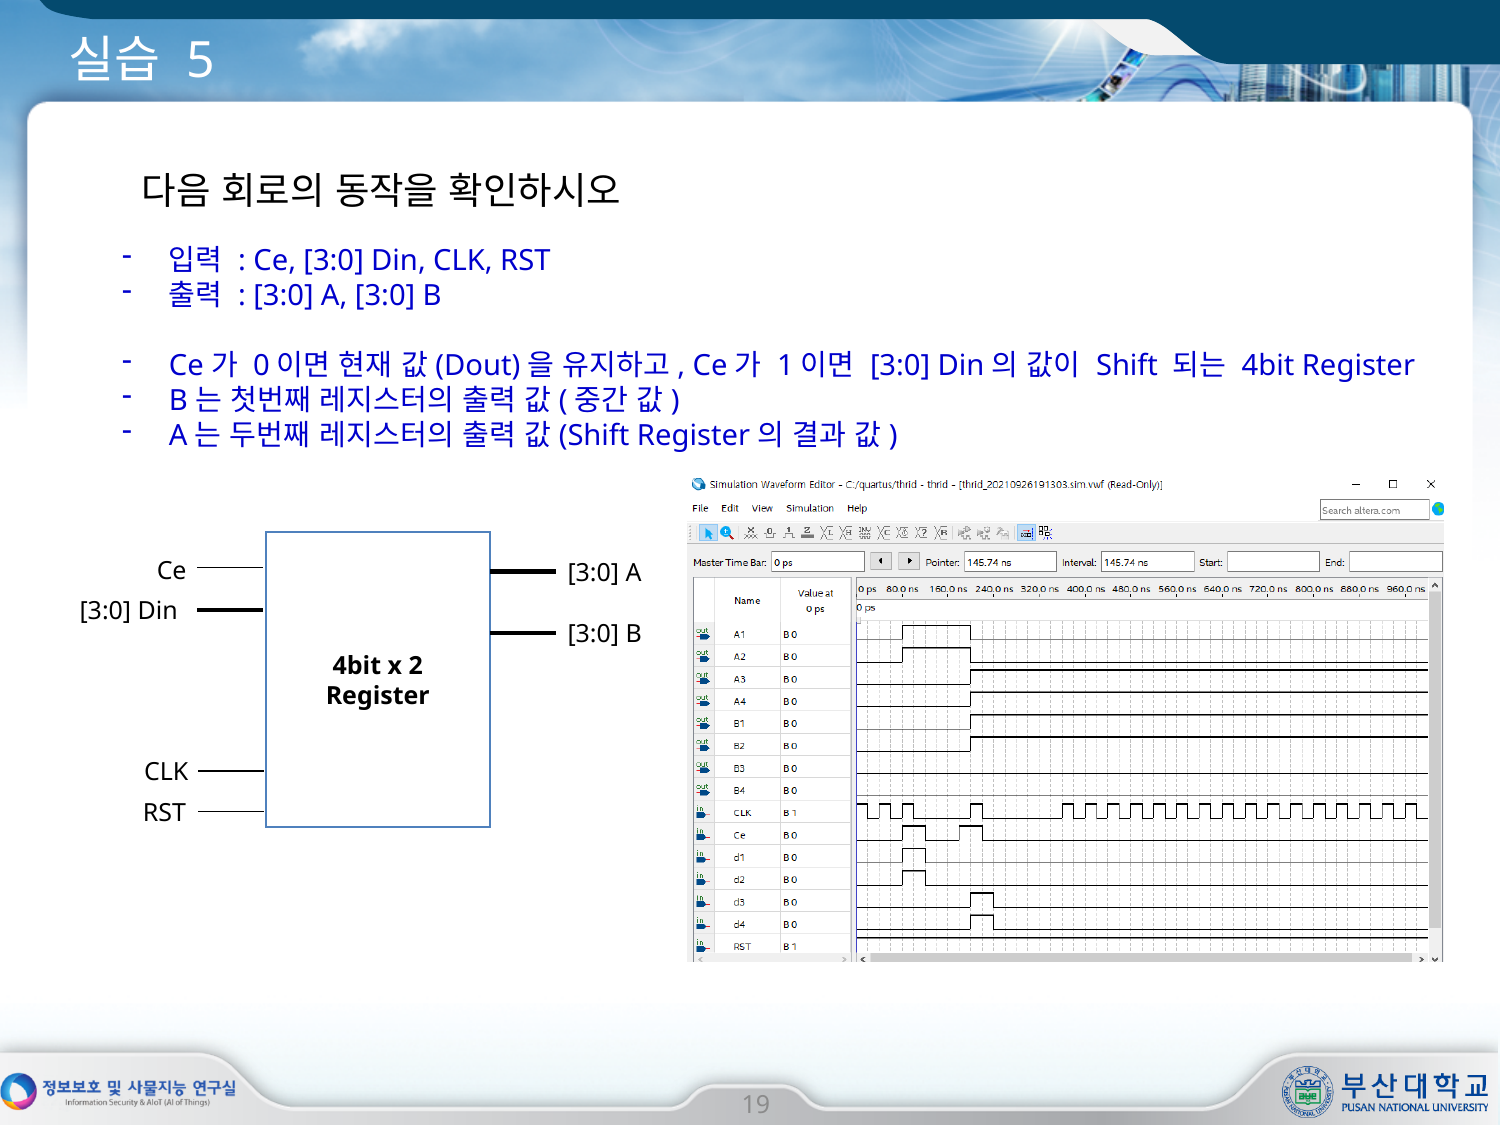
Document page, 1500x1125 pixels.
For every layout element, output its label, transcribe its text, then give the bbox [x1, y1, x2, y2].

text_box 다음 회로의 동작을 확인하시오 [126, 159, 637, 220]
title 실습 5 [53, 24, 1081, 90]
text_box 입력 : Ce, [3:0] Din, CLK, RST 출력 : [3:0] A, [3:0] B Ce가 0이면 현재 값(Dout)을 유지하고, Ce가 1이면 [3:0] Din의 값이 Shift 되는 4bit Register B는 첫번째 레지스터의 출력 값(중간 값) A는 두번째 레지스터의 출력 값(Shift Register의 결과 값) [107, 233, 1430, 459]
picture [0, 0, 1500, 1125]
slide_number 19 [702, 1075, 809, 1125]
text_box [55, 531, 681, 835]
